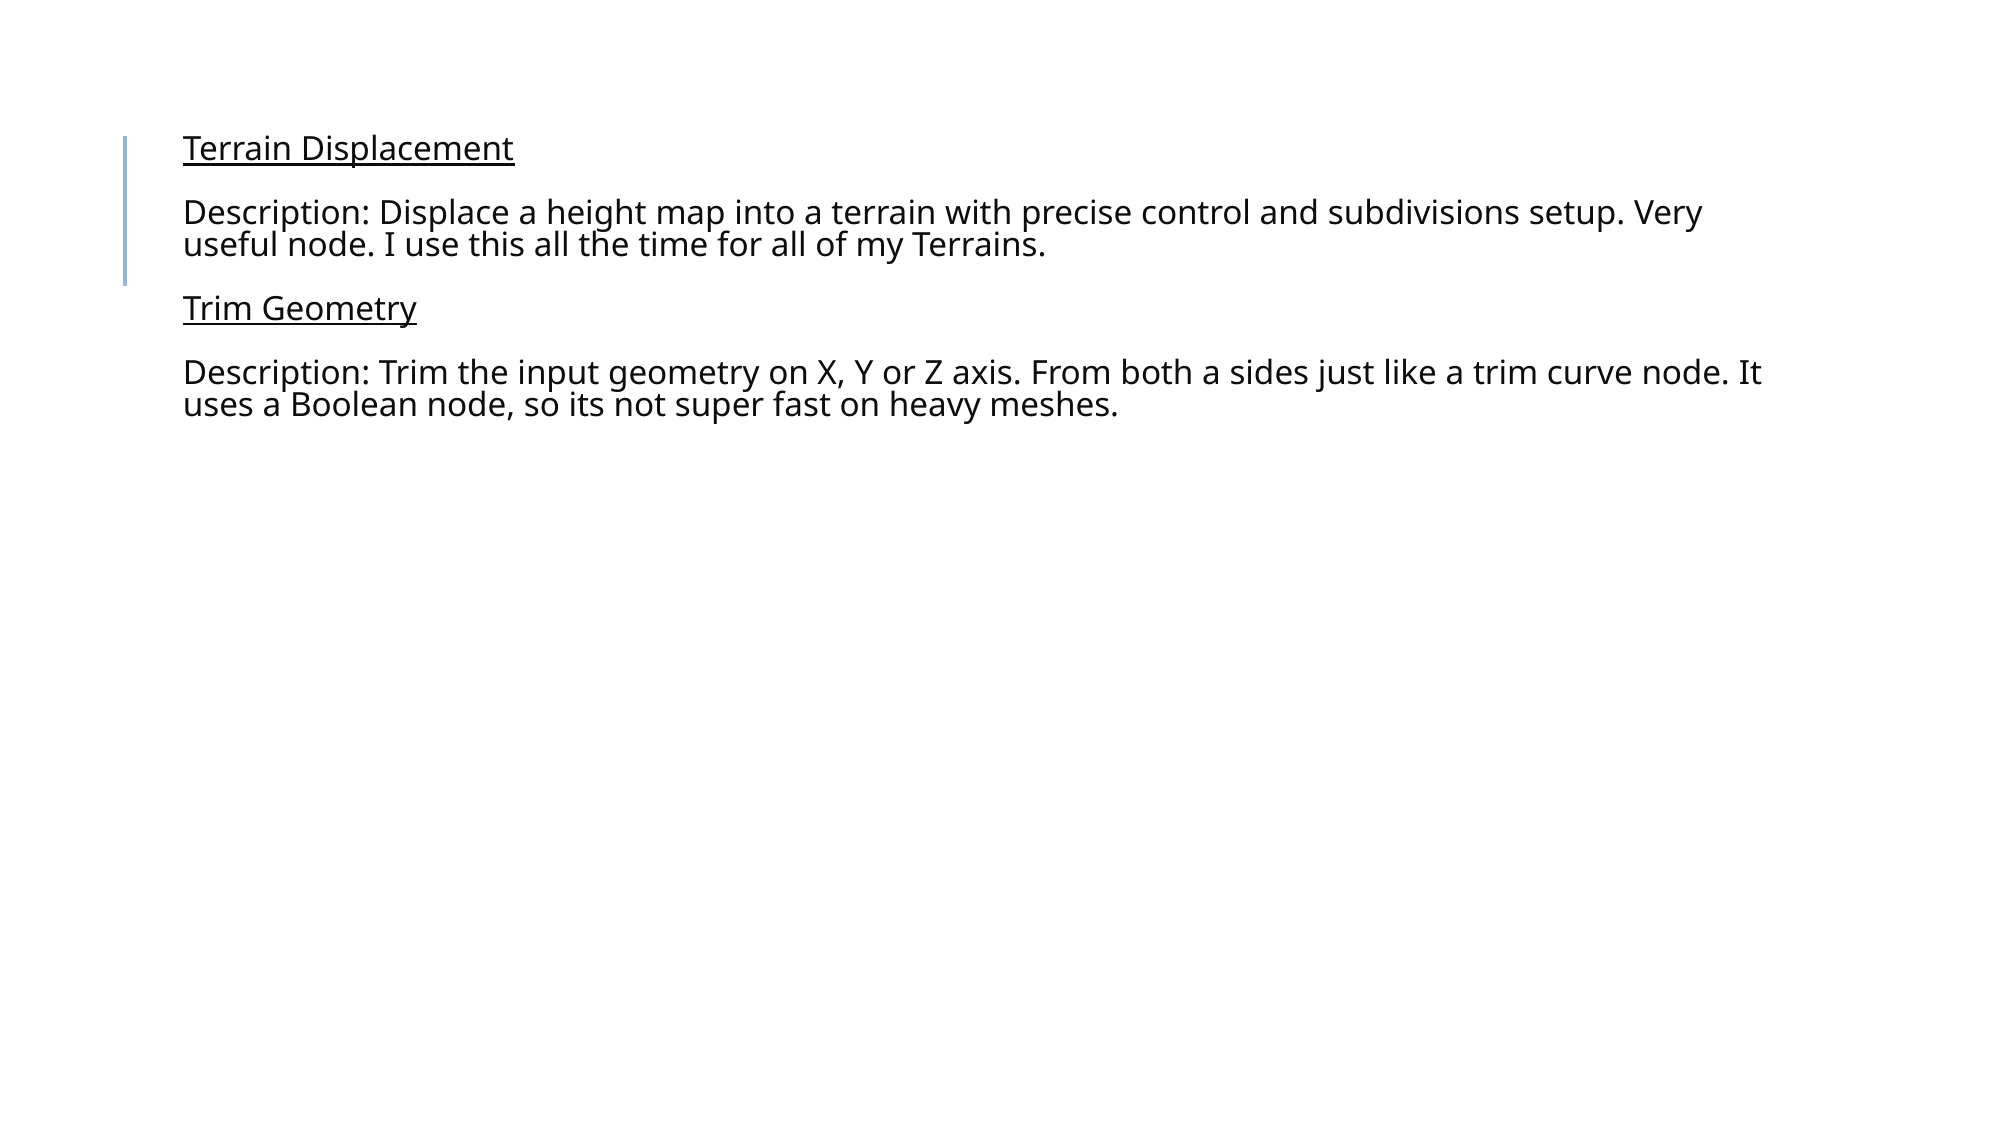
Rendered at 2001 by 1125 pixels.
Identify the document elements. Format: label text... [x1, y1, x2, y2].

title Terrain Displacement Description: Displace a height map into a terrain with precise control and subdivisions setup. Very useful node. I use this all the time for all of my Terrains. Trim Geometry Description: Trim the input geometry on X, Y or Z axis. From both a sides just like a trim curve node. It uses a Boolean node, so its not super fast on heavy meshes. [168, 96, 1823, 1068]
